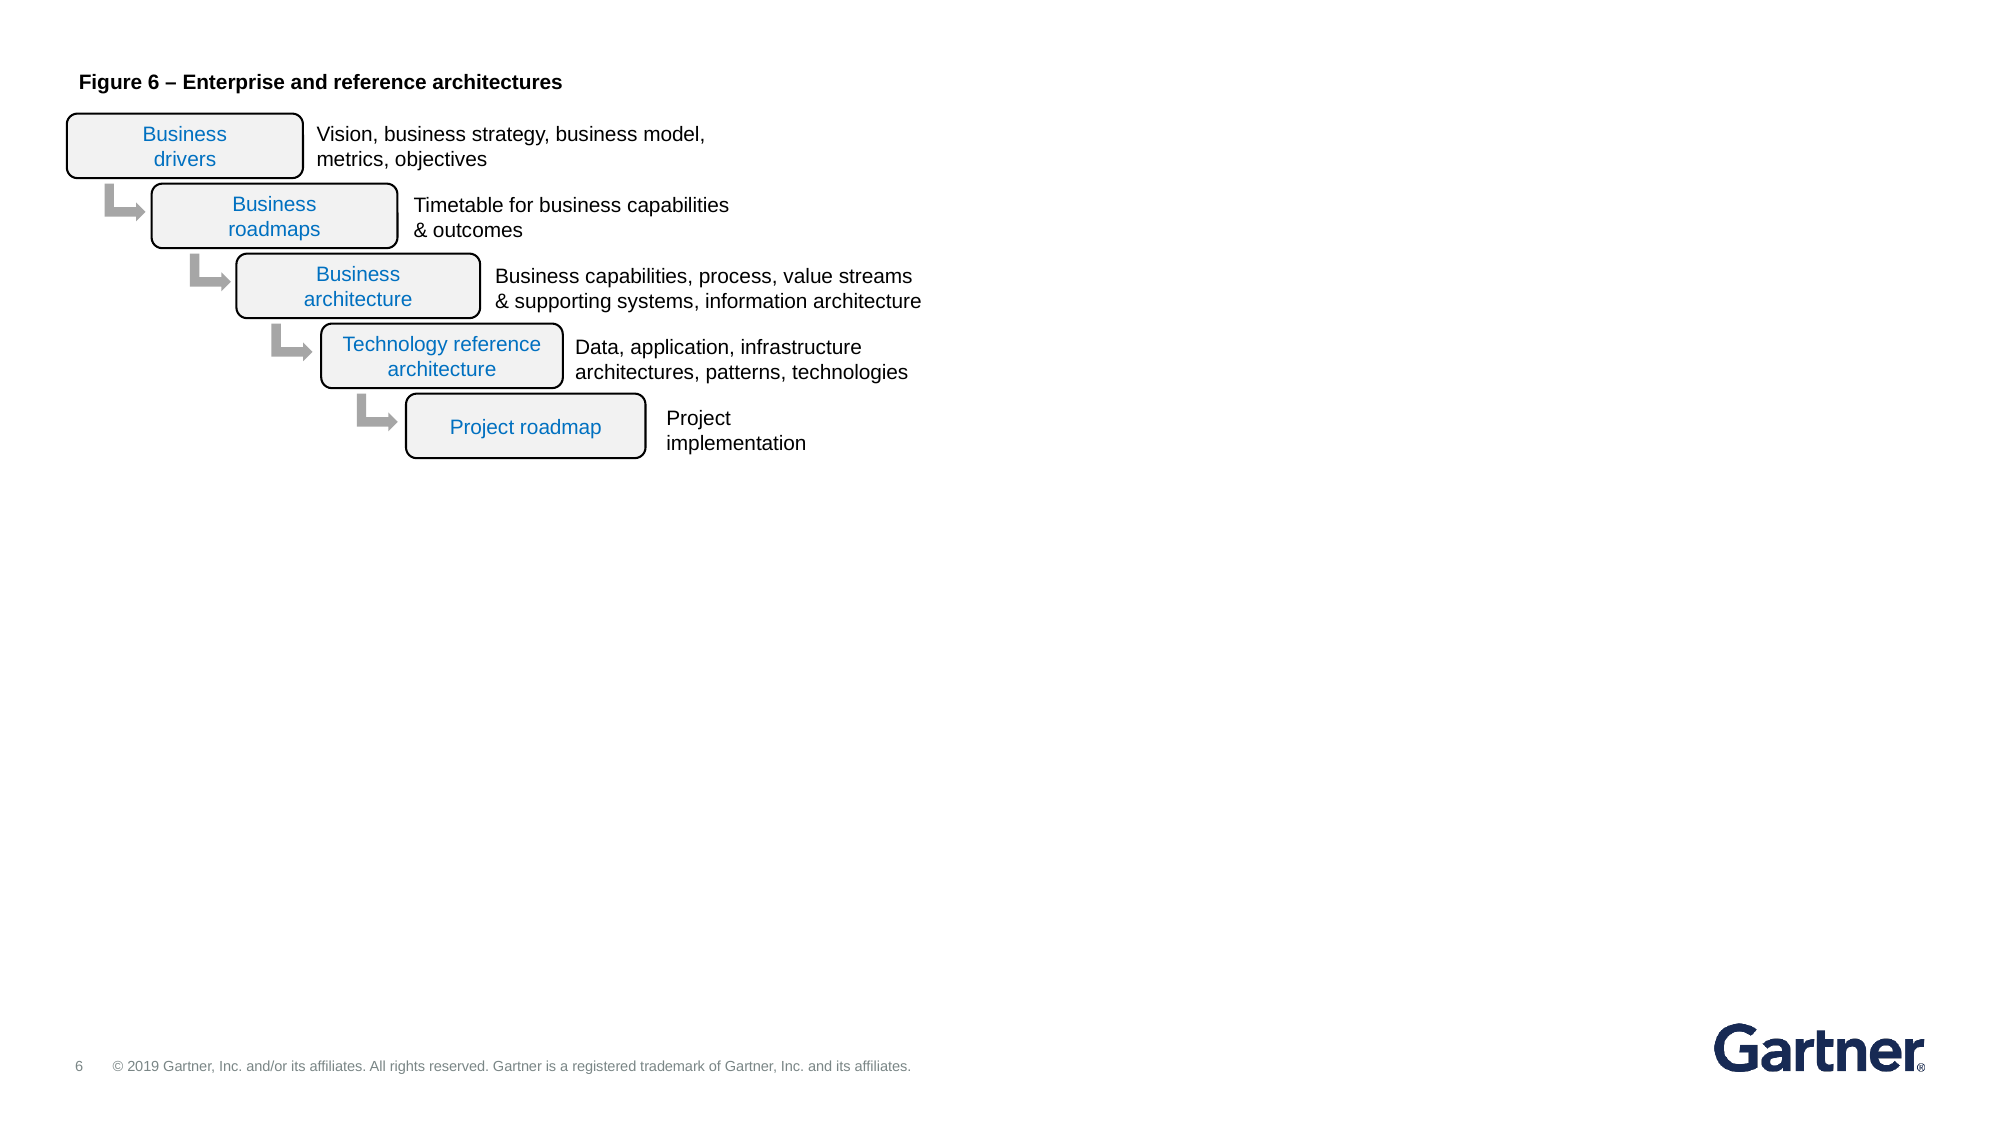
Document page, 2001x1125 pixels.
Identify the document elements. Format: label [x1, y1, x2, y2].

picture [1714, 1023, 1925, 1072]
text_box [66, 61, 939, 463]
